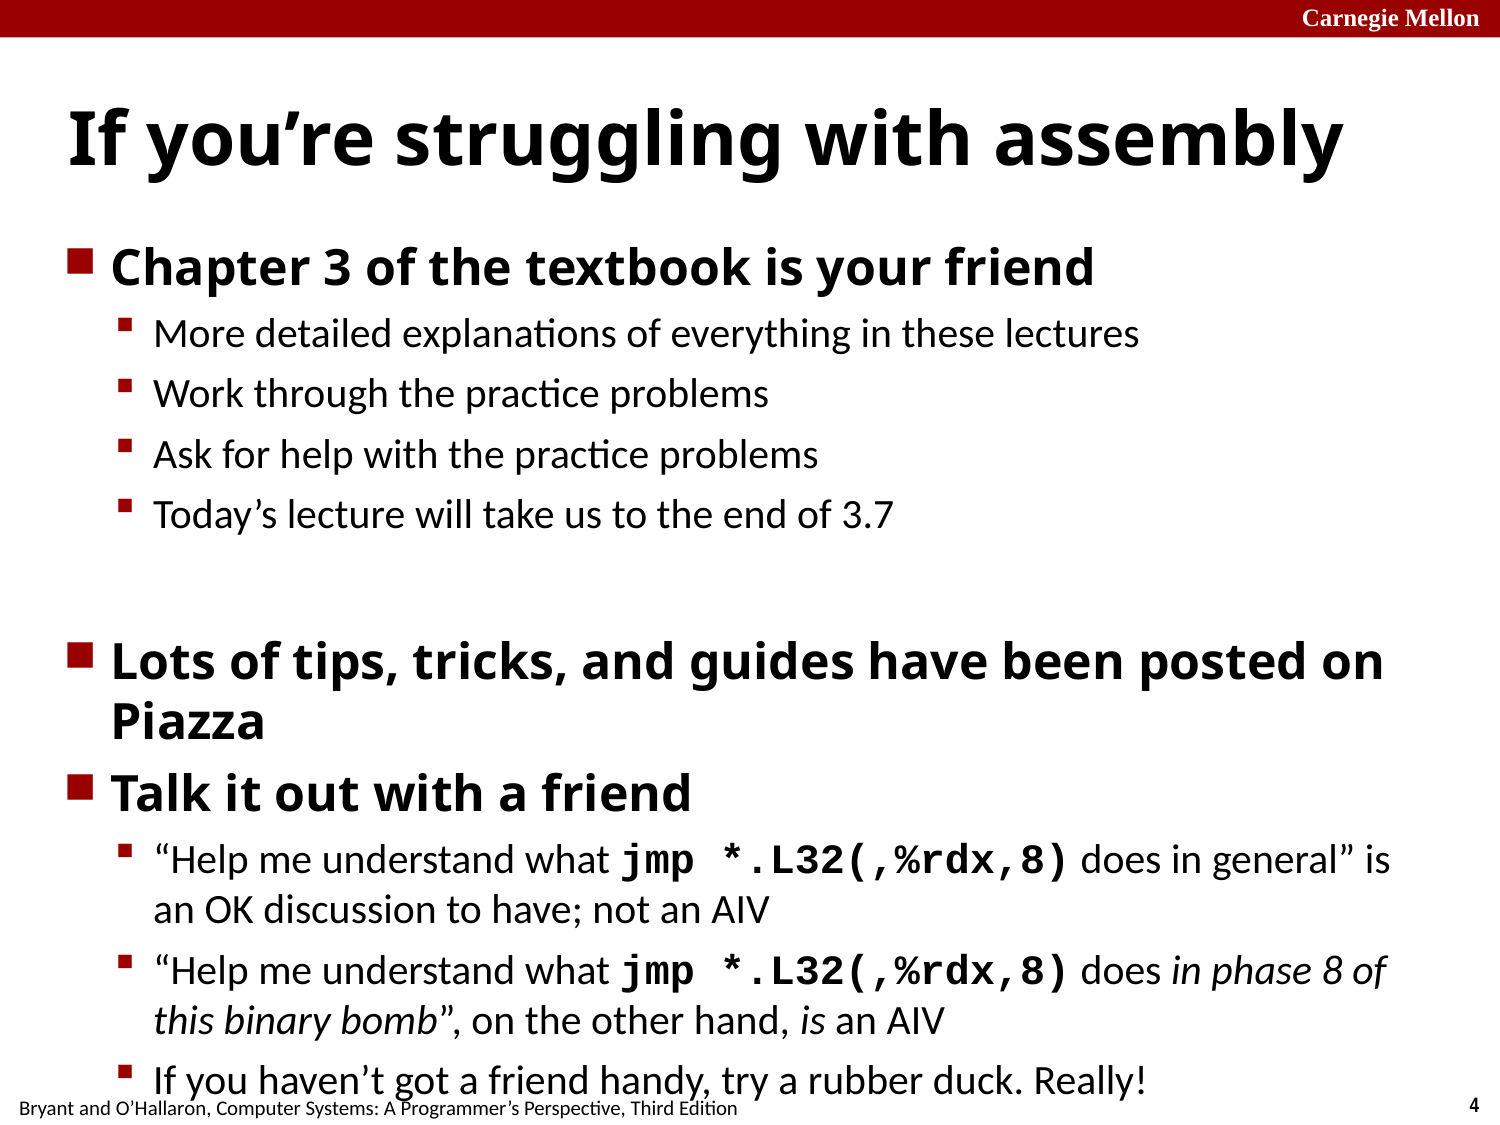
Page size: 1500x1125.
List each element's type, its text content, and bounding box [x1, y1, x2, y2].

title If you’re struggling with assembly [62, 41, 1438, 228]
list Chapter 3 of the textbook is your friend More detailed explanations of everything in these lectures Work through the practice problems Ask for help with the practice problems Today’s lecture will take us to the end of 3.7 Lots of tips, tricks, and guides have been posted on Piazza Talk it out with a friend “Help me understand what jmp *.L32(,%rdx,8) does in general” is an OK discussion to have; not an AIV “Help me understand what jmp *.L32(,%rdx,8) does in phase 8 of this binary bomb”, on the other hand, is an AIV If you haven’t got a friend handy, try a rubber duck. Really! [62, 228, 1438, 1122]
